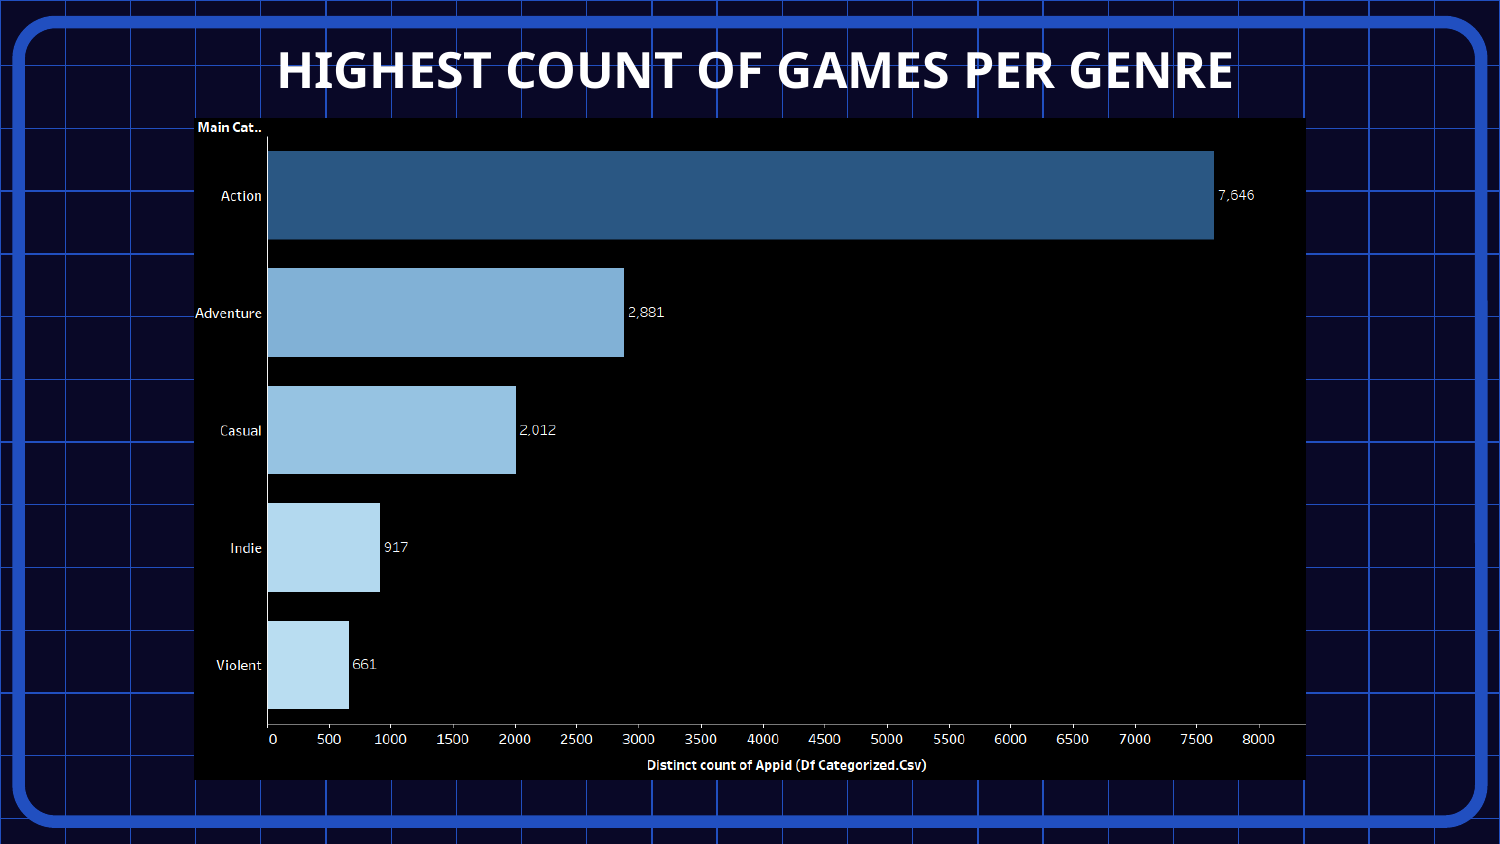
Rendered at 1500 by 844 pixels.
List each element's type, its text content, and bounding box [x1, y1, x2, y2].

picture [194, 118, 1306, 780]
text_box HIGHEST COUNT OF GAMES PER GENRE [108, 30, 1403, 106]
